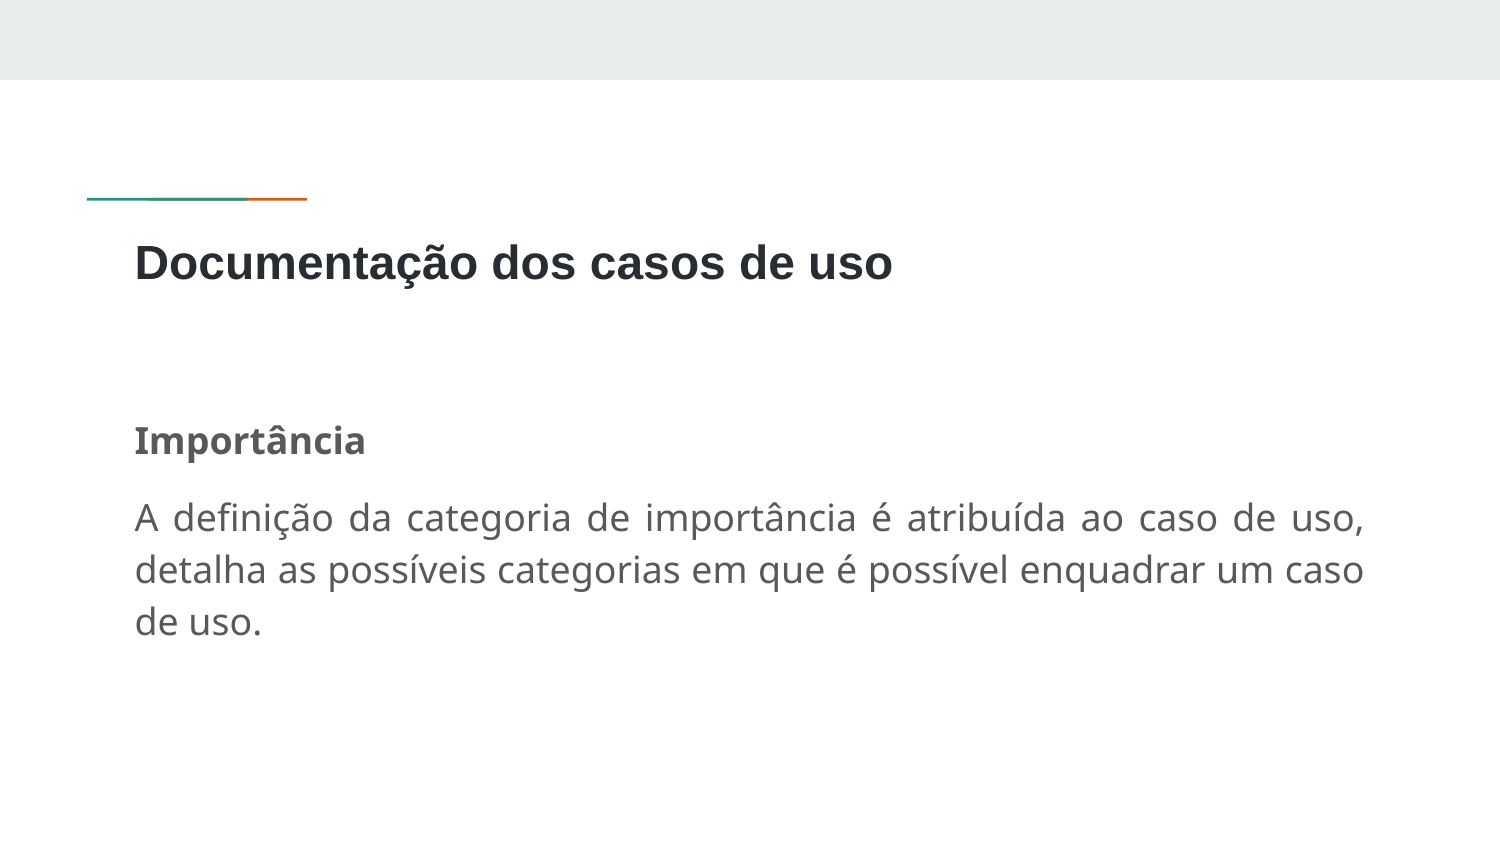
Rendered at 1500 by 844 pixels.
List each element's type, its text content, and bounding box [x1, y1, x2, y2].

list Importância A definição da categoria de importância é atribuída ao caso de uso, detalha as possíveis categorias em que é possível enquadrar um caso de uso. [119, 341, 1381, 712]
title Documentação dos casos de uso [119, 216, 1381, 305]
